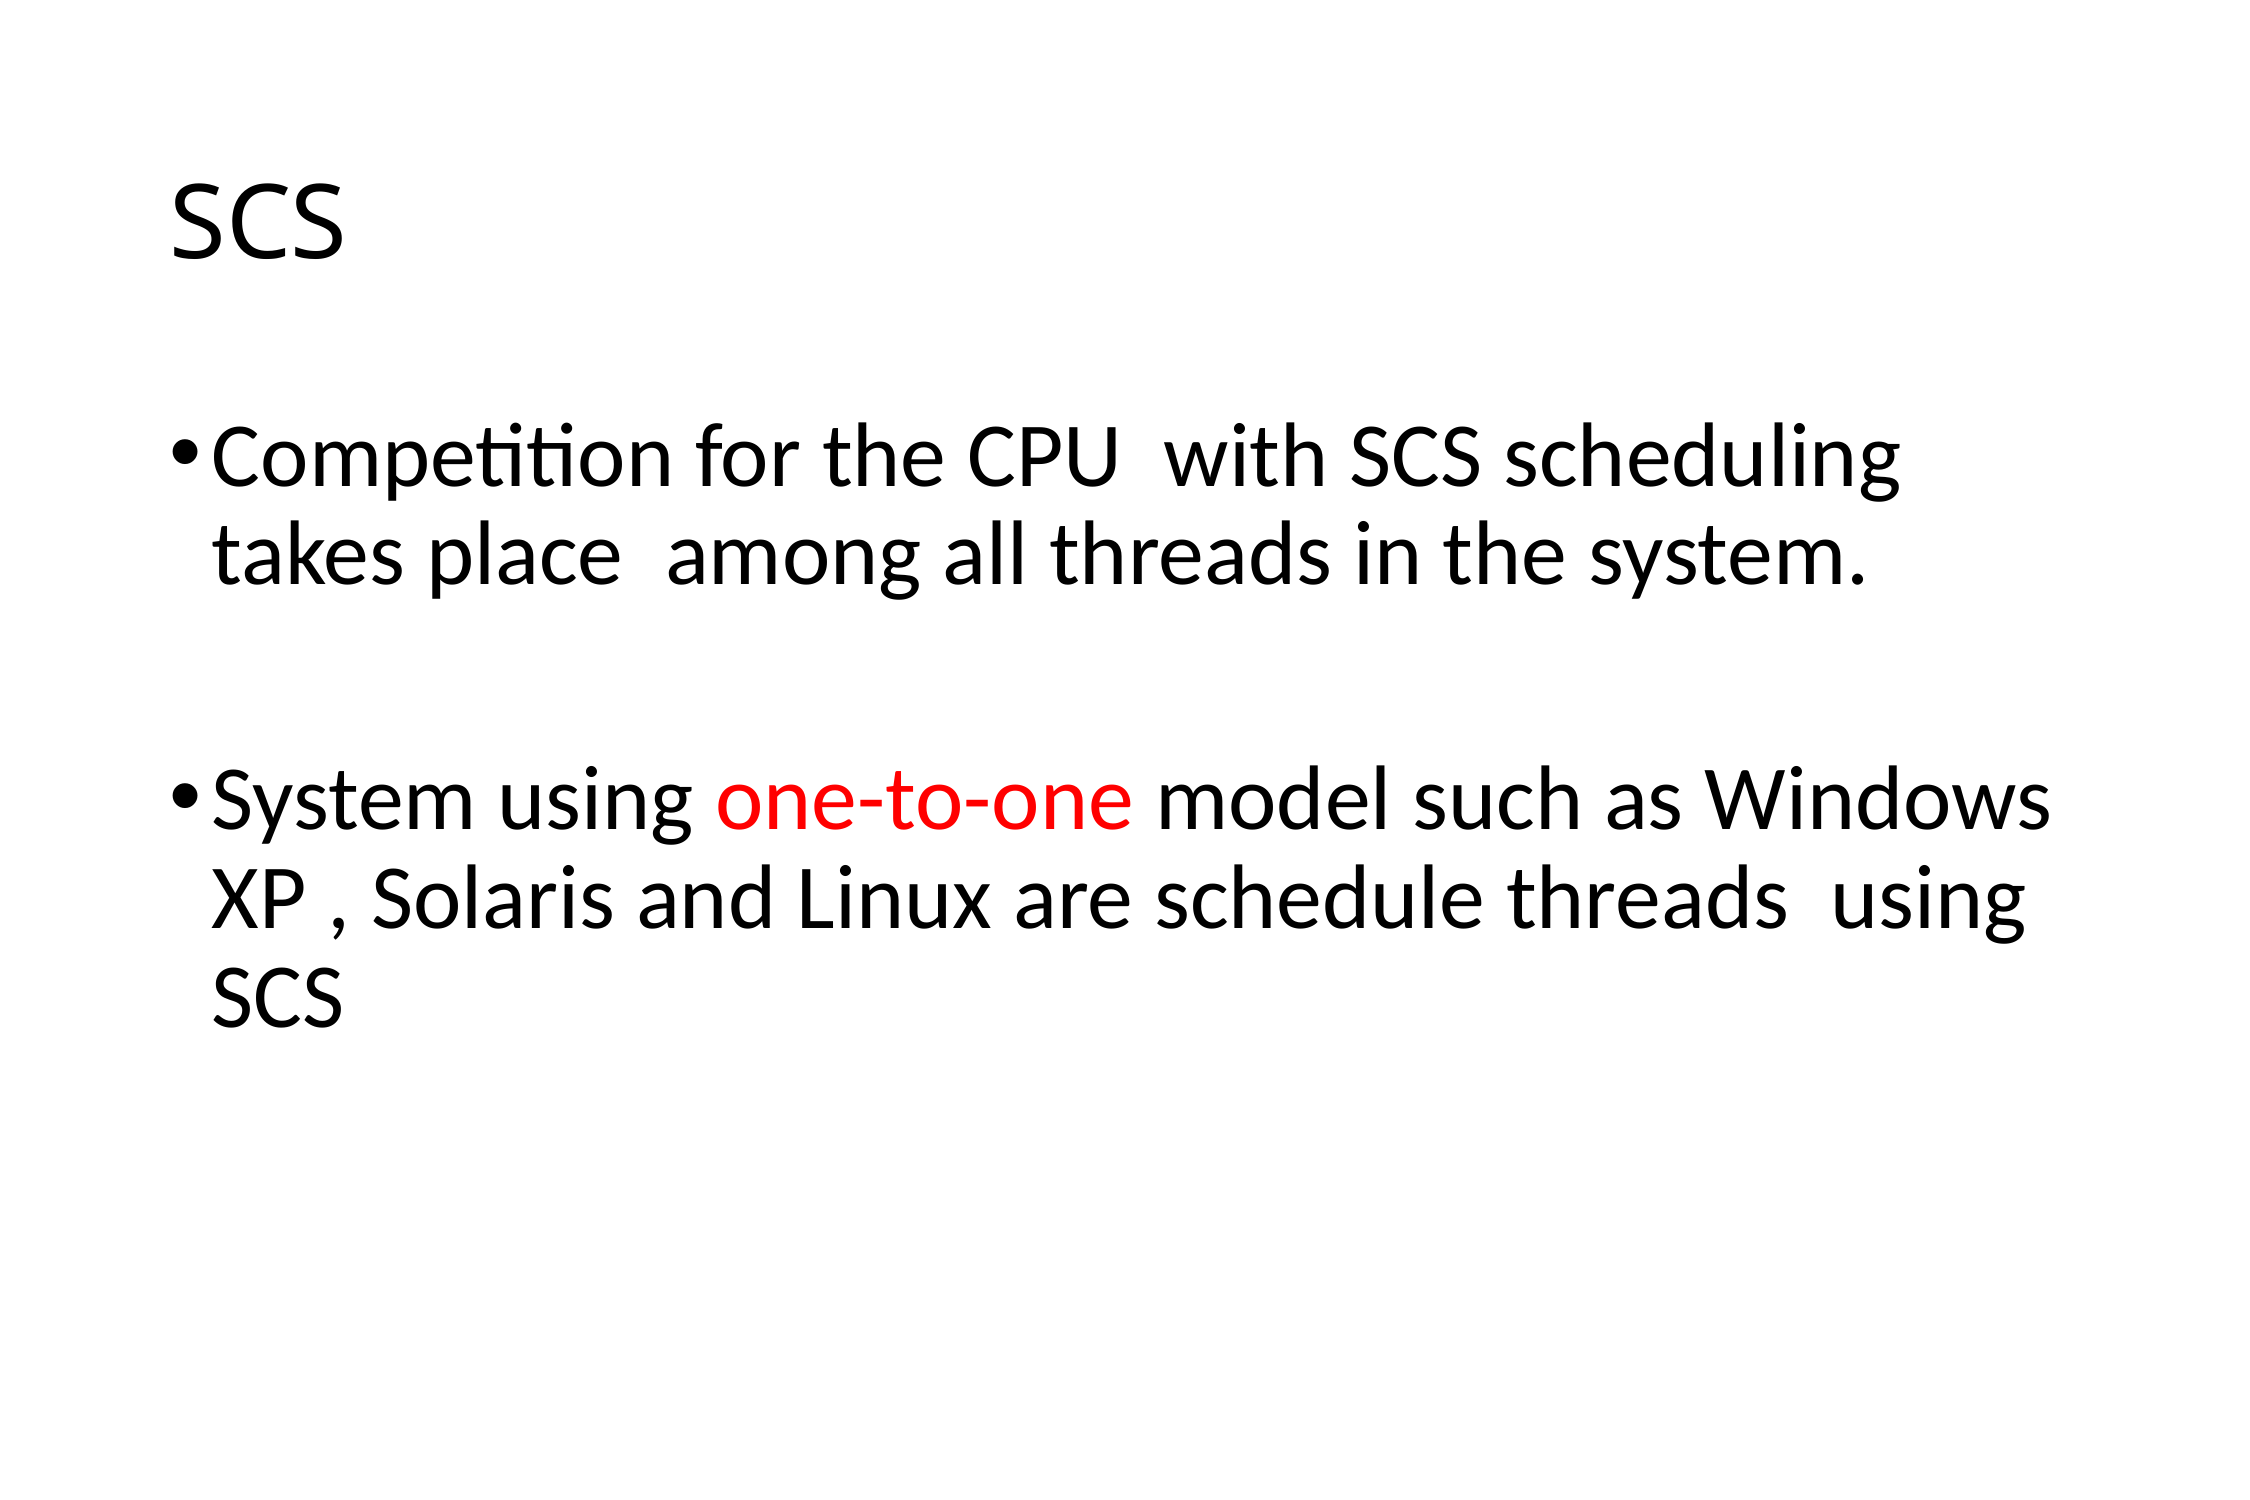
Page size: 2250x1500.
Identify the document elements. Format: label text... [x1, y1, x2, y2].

list Competition for the CPU with SCS scheduling takes place among all threads in the system. System using one-to-one model such as Windows XP , Solaris and Linux are schedule threads using SCS [154, 399, 2096, 1352]
title SCS [154, 79, 2096, 370]
